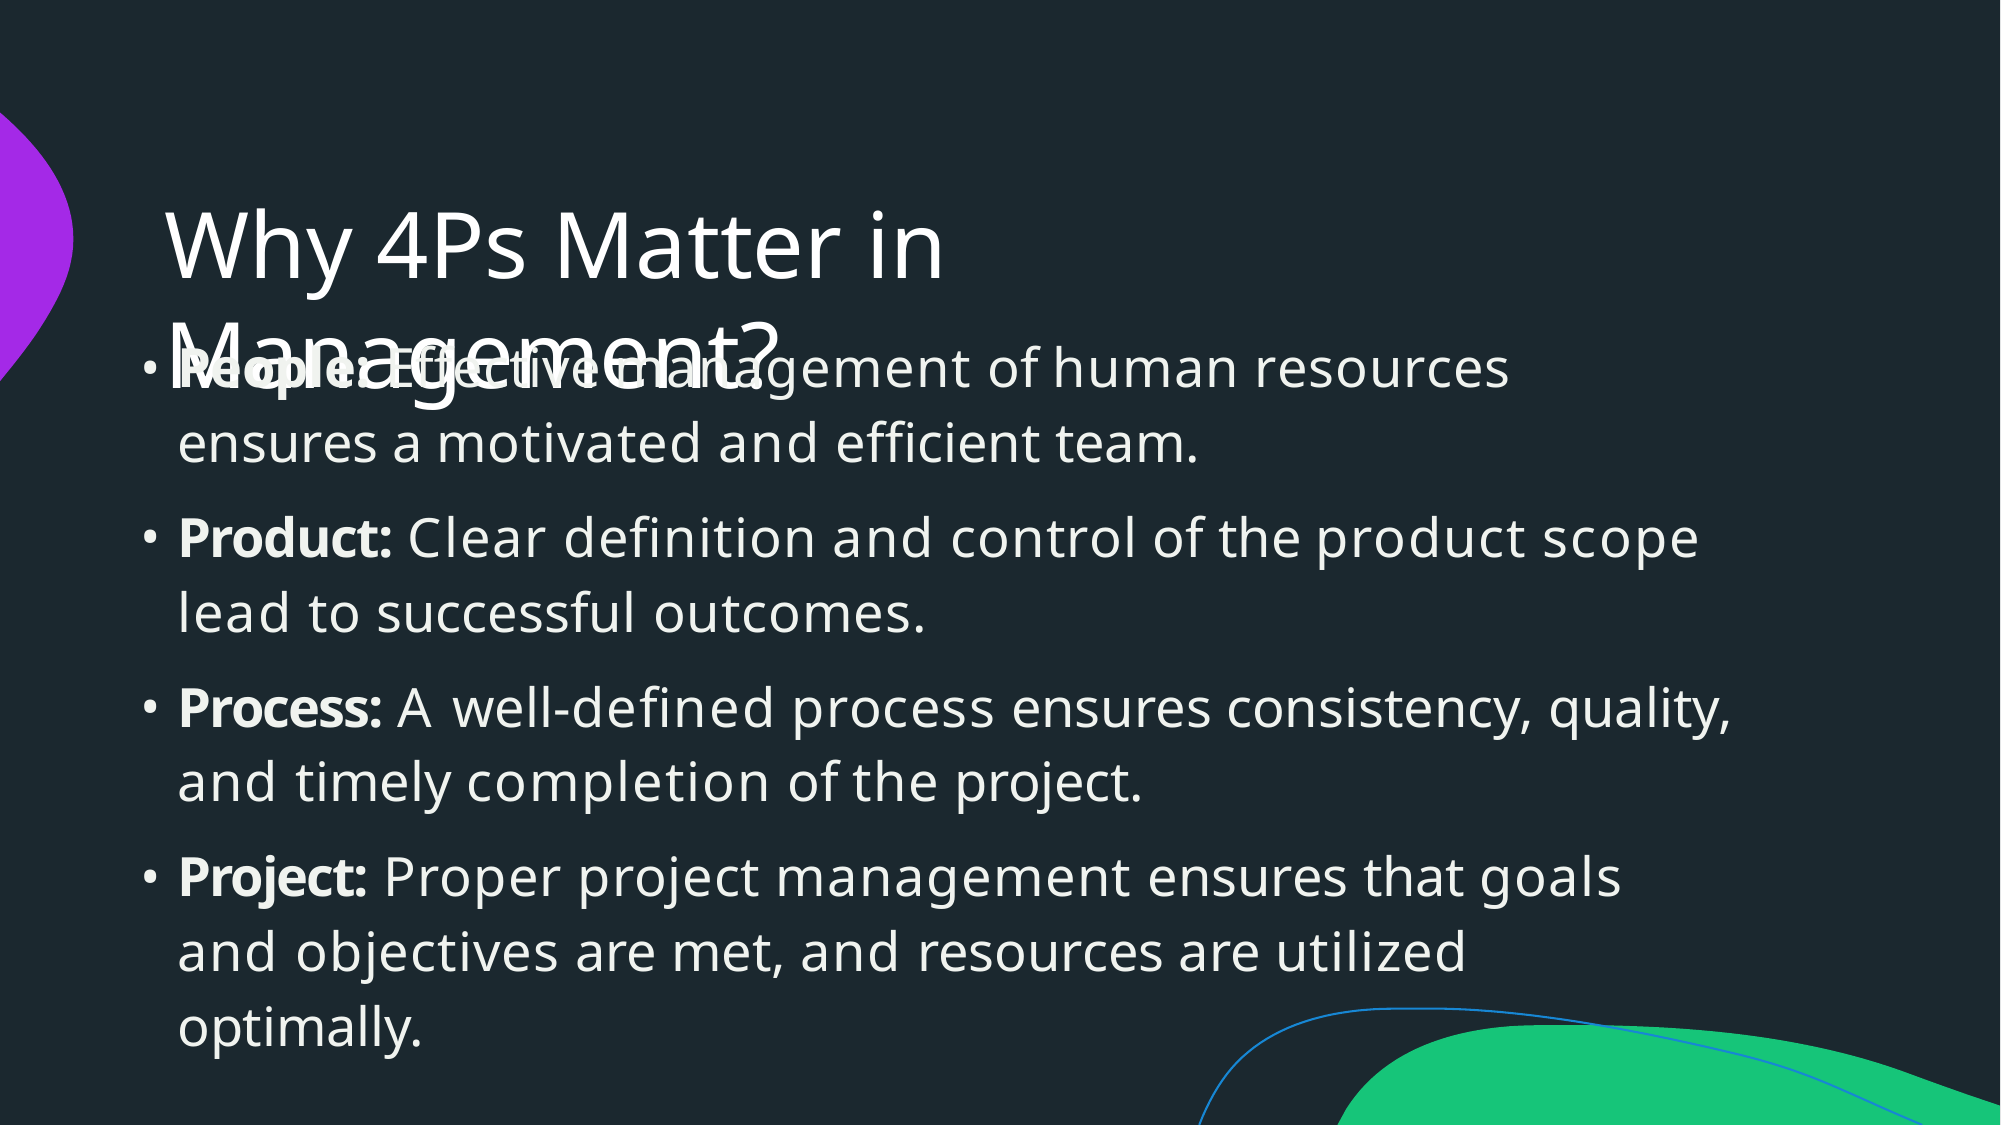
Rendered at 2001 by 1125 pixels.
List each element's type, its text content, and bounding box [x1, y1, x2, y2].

text_box People: Effective management of human resources ensures a motivated and efficient team. Product: Clear definition and control of the product scope lead to successful outcomes. Process: A well-defined process ensures consistency, quality, and timely completion of the project. Project: Proper project management ensures that goals and objectives are met, and resources are utilized optimally. [137, 321, 1807, 1058]
title Why 4Ps Matter in Management? [162, 184, 1503, 321]
